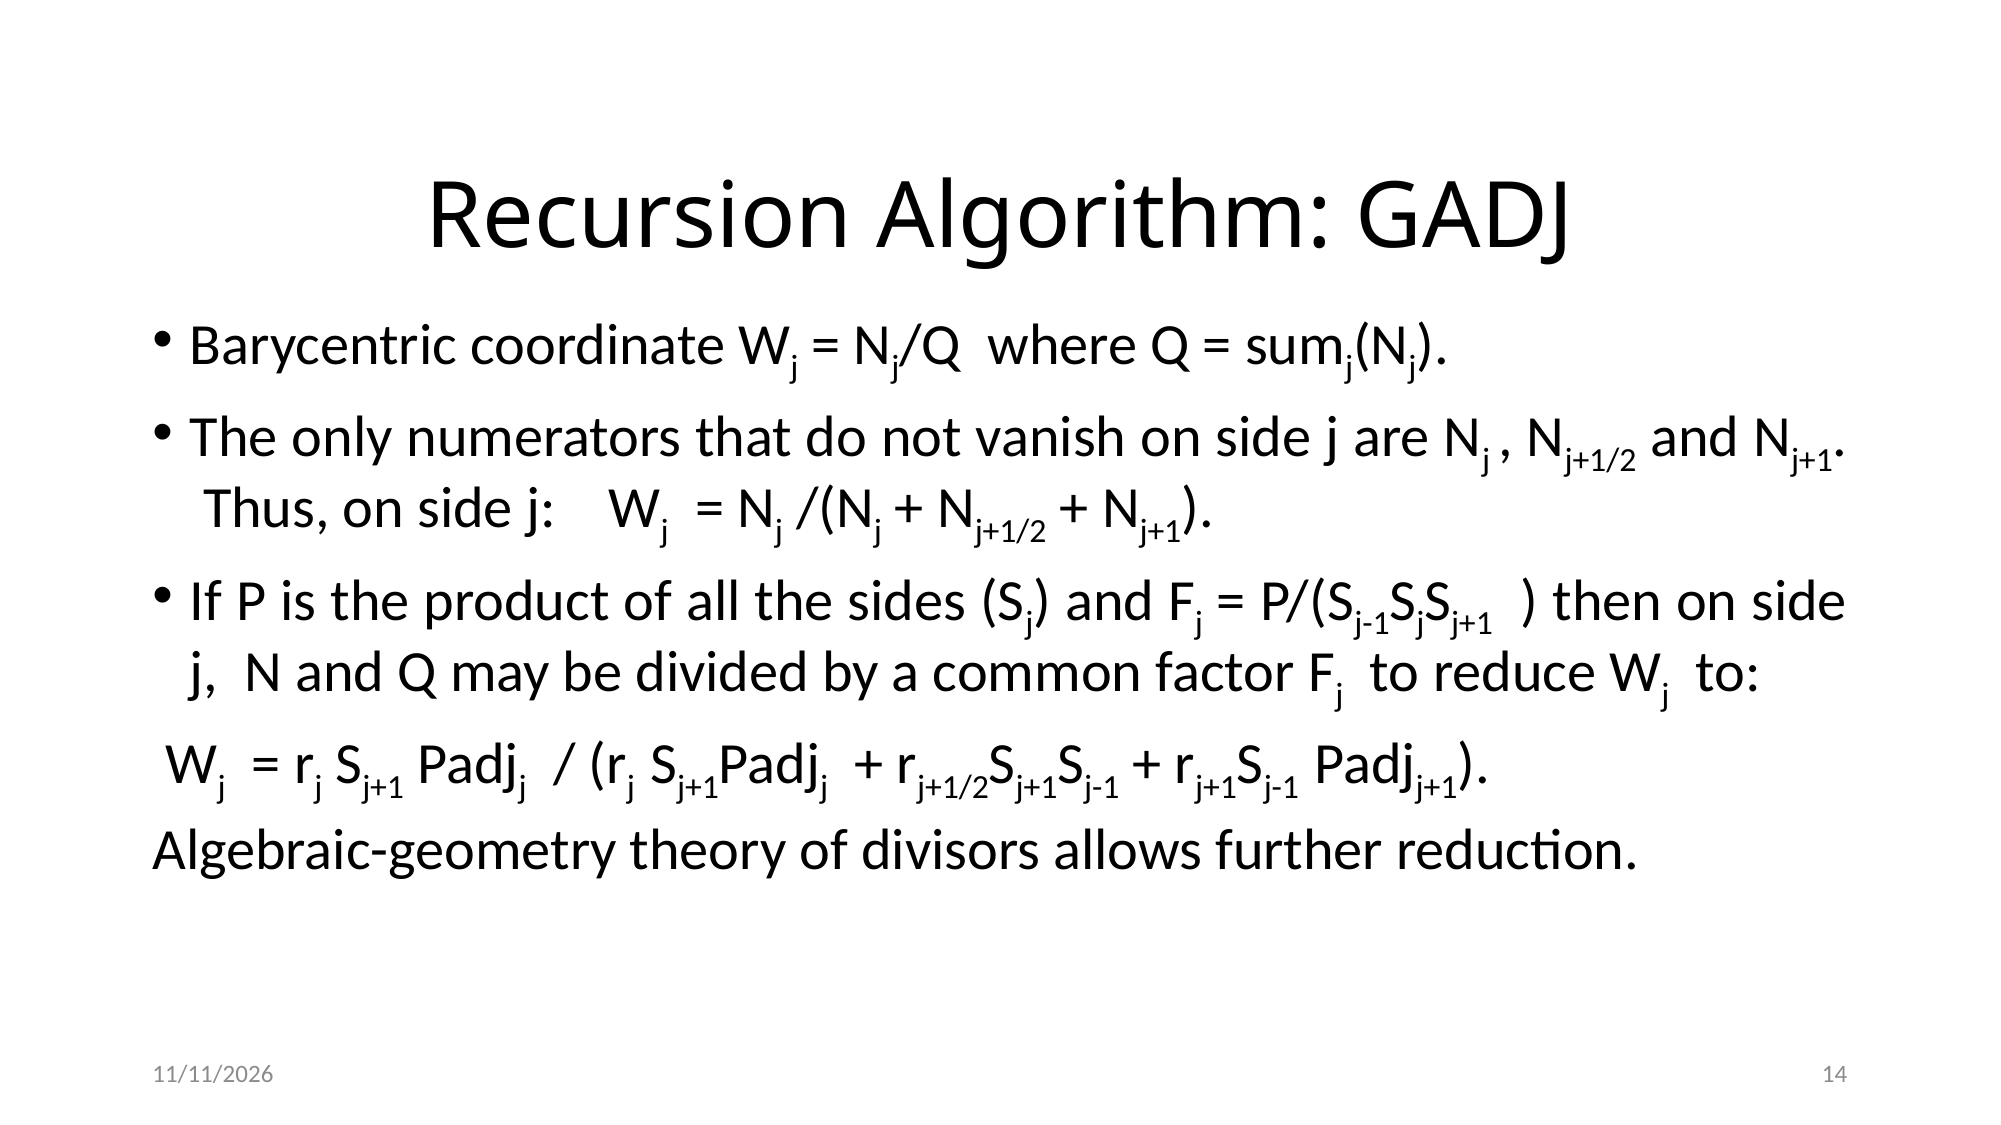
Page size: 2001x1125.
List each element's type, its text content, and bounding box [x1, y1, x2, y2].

slide_number 14 [1412, 1042, 1863, 1103]
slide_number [137, 1042, 588, 1103]
list Barycentric coordinate Wj = Nj/Q where Q = sumj(Nj). The only numerators that do not vanish on side j are Nj , Nj+1/2 and Nj+1. Thus, on side j: Wj = Nj /(Nj + Nj+1/2 + Nj+1). If P is the product of all the sides (Sj) and Fj = P/(Sj-1SjSj+1 ) then on side j, N and Q may be divided by a common factor Fj to reduce Wj to: Wj = rj Sj+1 Padjj / (rj Sj+1Padjj + rj+1/2Sj+1Sj-1 + rj+1Sj-1 Padjj+1). Algebraic-geometry theory of divisors allows further reduction. [137, 299, 1863, 1014]
title Recursion Algorithm: GADJ [137, 59, 1863, 278]
